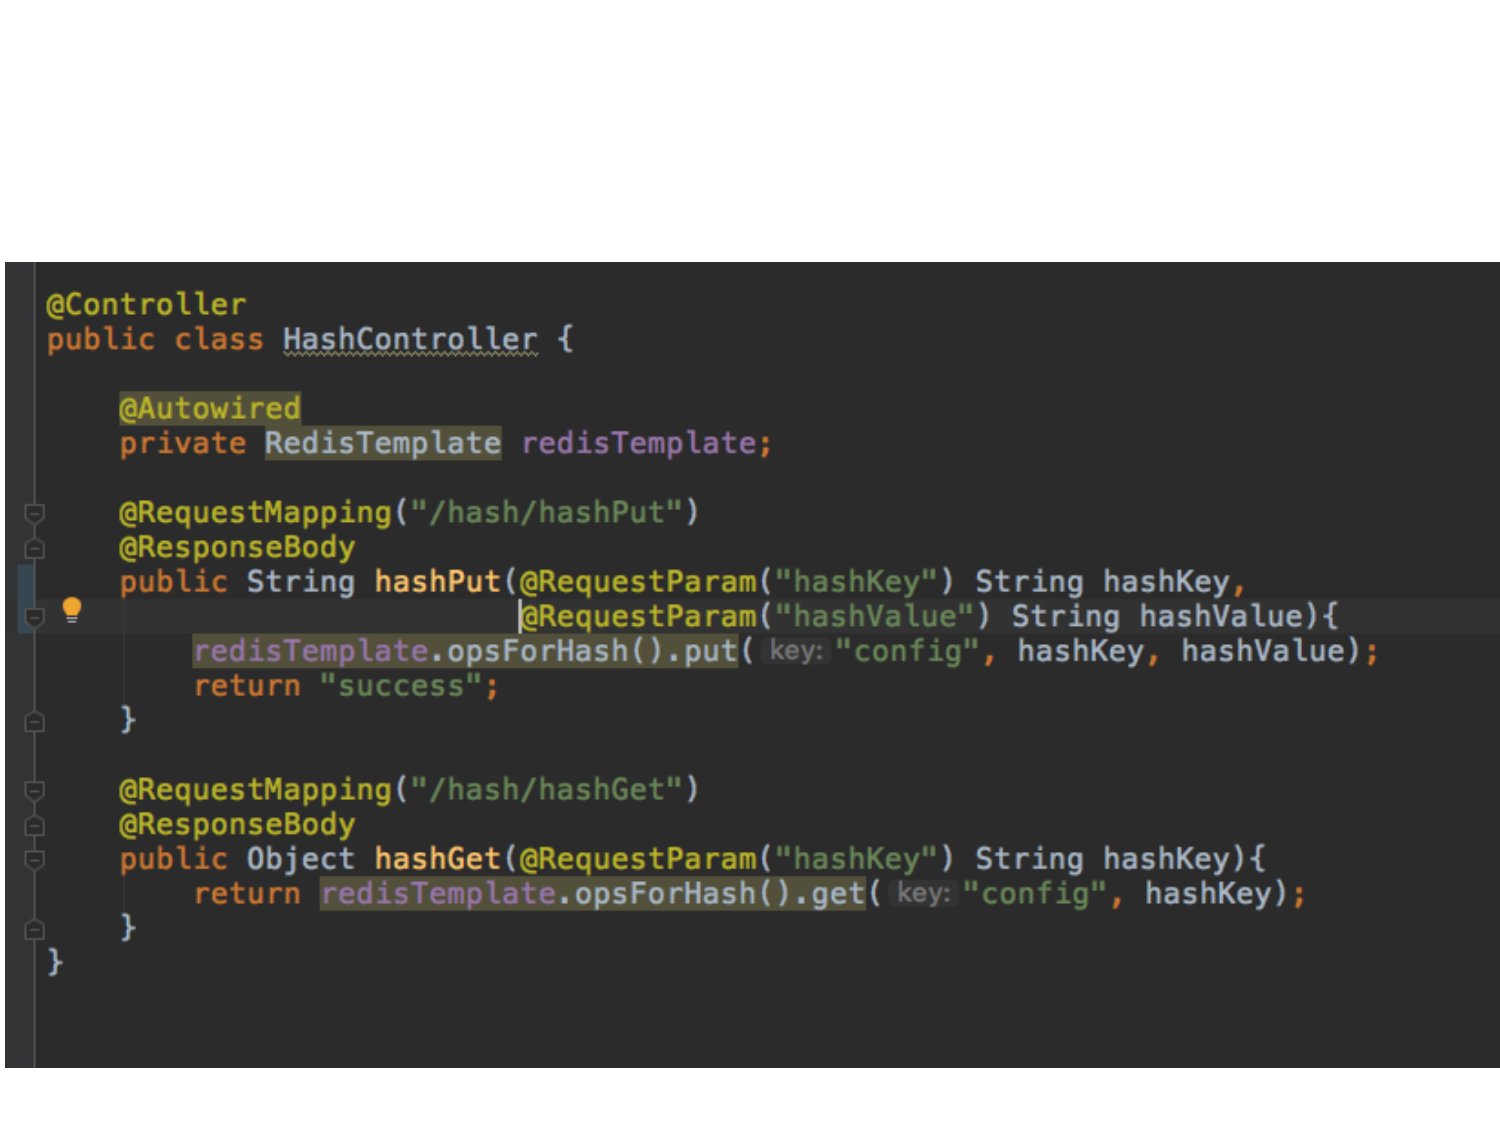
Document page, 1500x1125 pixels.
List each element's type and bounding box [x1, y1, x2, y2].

picture [4, 262, 1500, 1068]
